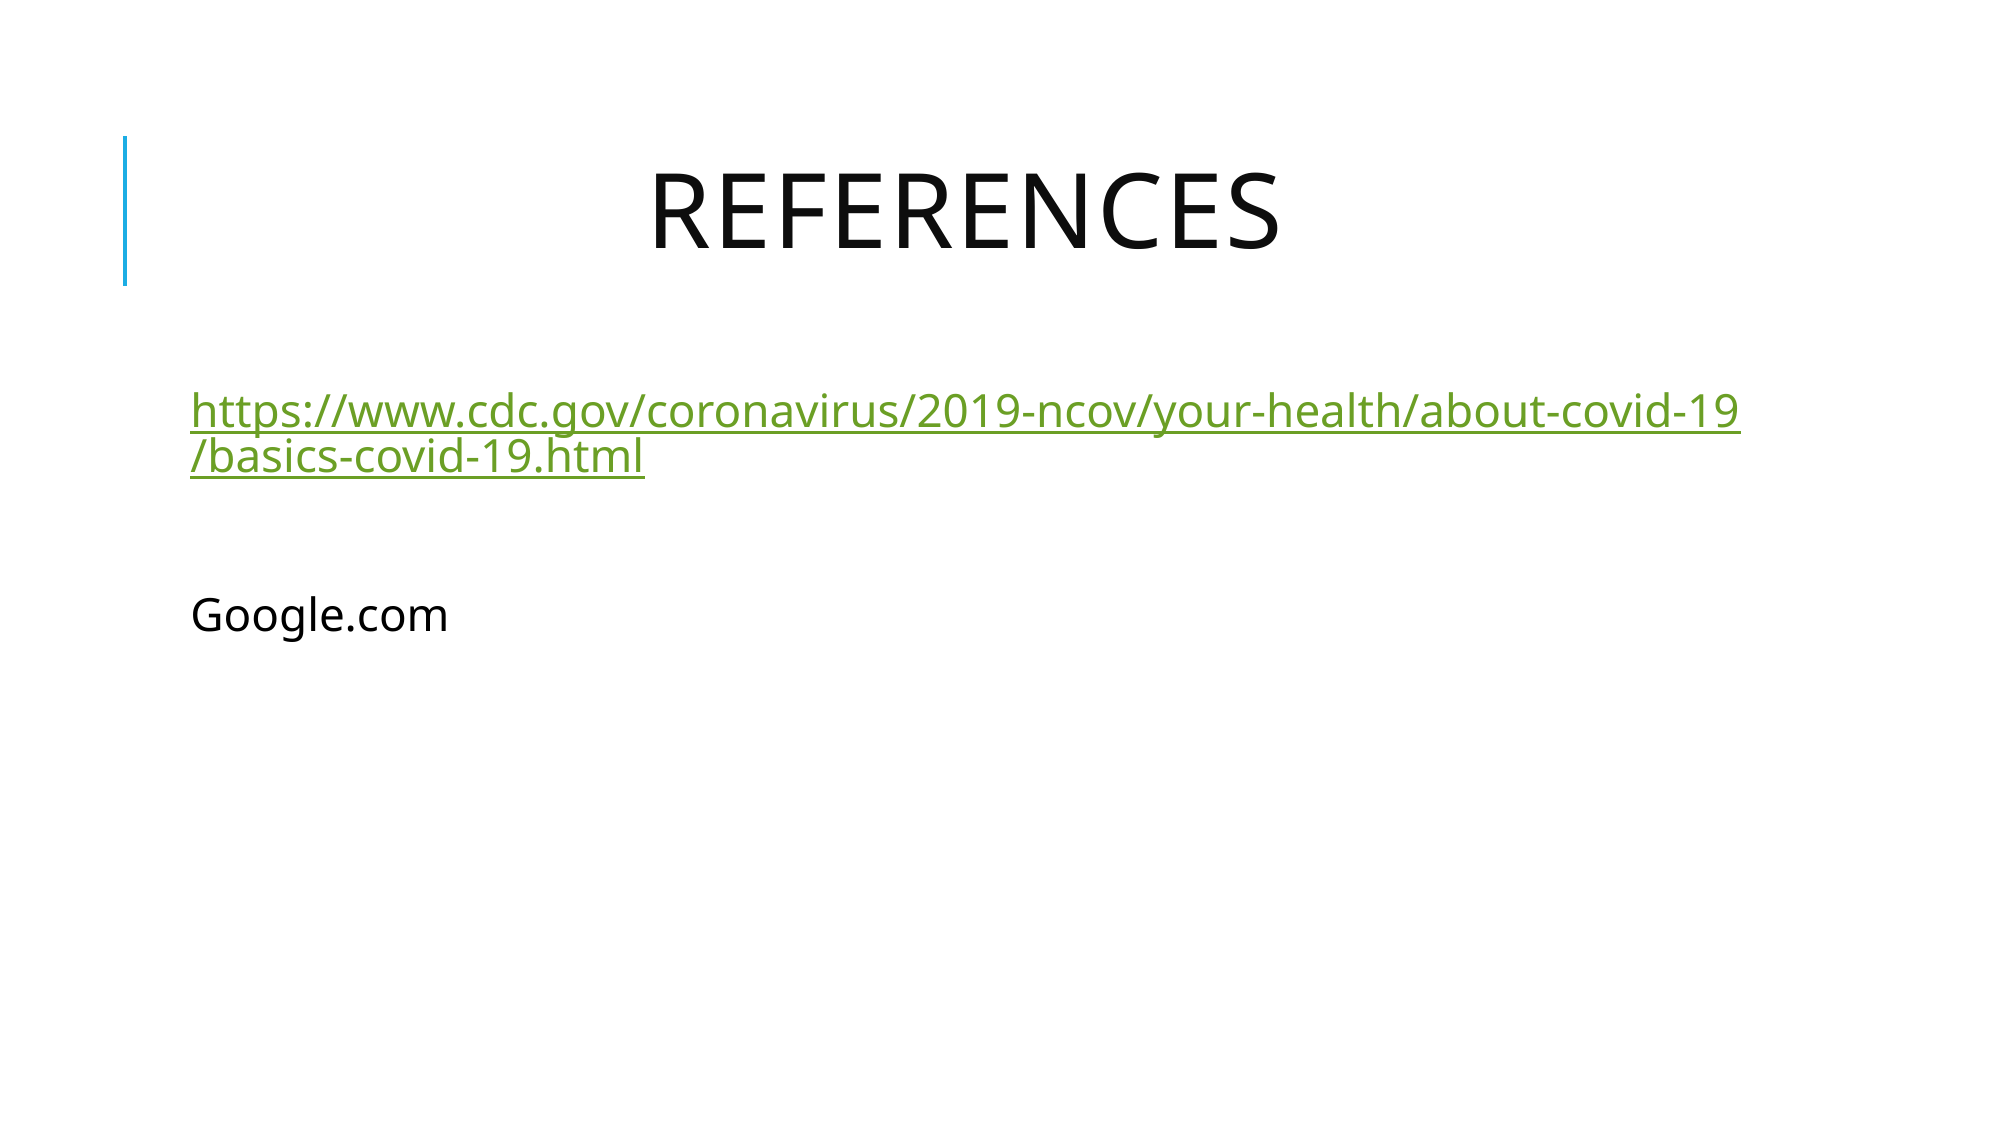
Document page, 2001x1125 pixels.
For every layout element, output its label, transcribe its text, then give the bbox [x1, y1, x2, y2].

list https://www.cdc.gov/coronavirus/2019-ncov/your-health/about-covid-19/basics-covid-19.html Google.com [168, 375, 1763, 1035]
title References [168, 96, 1763, 342]
